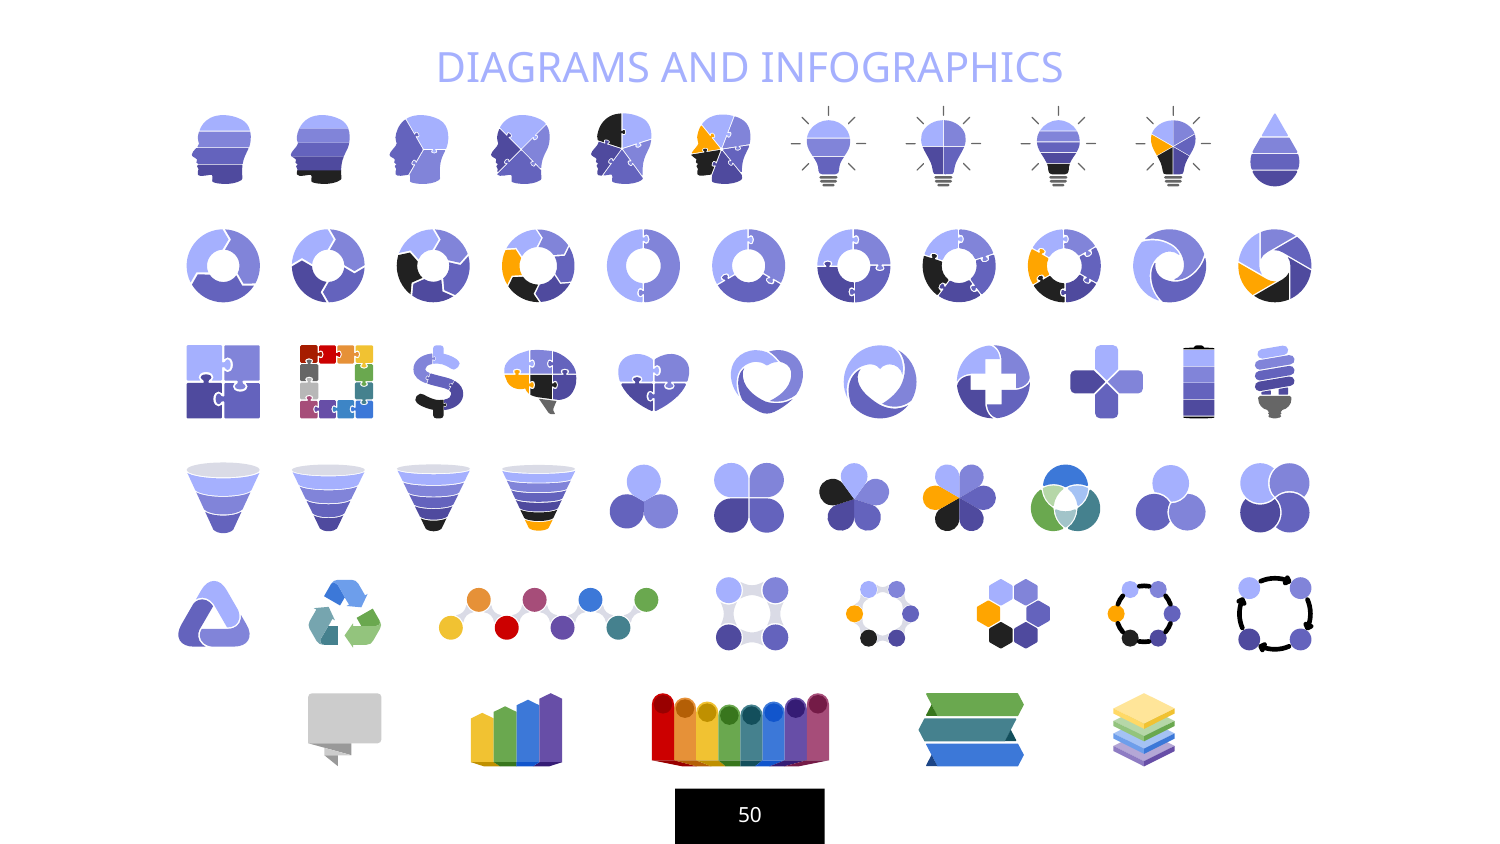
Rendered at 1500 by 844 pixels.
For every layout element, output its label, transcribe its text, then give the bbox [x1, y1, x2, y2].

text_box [490, 113, 552, 187]
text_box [1132, 464, 1207, 531]
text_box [438, 587, 659, 640]
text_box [291, 464, 366, 532]
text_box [186, 462, 260, 534]
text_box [790, 105, 867, 187]
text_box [389, 113, 452, 187]
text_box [651, 692, 830, 767]
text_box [413, 344, 464, 419]
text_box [730, 349, 804, 414]
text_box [177, 580, 251, 647]
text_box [1020, 105, 1097, 187]
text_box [308, 579, 382, 648]
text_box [1183, 345, 1215, 419]
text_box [712, 460, 786, 535]
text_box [1027, 229, 1102, 303]
slide_number 50 [675, 788, 825, 844]
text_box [299, 344, 374, 419]
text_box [711, 228, 786, 303]
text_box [1113, 692, 1175, 767]
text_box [186, 344, 260, 419]
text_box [918, 692, 1025, 767]
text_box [186, 229, 261, 303]
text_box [976, 578, 1051, 649]
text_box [396, 229, 470, 303]
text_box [845, 580, 920, 647]
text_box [1070, 344, 1144, 419]
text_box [191, 113, 252, 187]
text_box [817, 228, 891, 303]
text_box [922, 462, 997, 534]
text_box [590, 112, 653, 187]
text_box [290, 112, 351, 187]
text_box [501, 464, 576, 531]
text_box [843, 345, 917, 419]
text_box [1238, 228, 1312, 303]
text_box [715, 576, 789, 651]
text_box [291, 229, 365, 303]
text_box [606, 228, 681, 303]
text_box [1132, 228, 1207, 303]
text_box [606, 464, 681, 532]
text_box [307, 693, 382, 767]
title DIAGRAMS AND INFOGRAPHICS [140, 40, 1360, 106]
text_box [905, 105, 982, 187]
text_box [1254, 344, 1296, 419]
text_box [1107, 580, 1181, 647]
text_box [1250, 113, 1300, 187]
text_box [501, 228, 576, 303]
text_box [922, 228, 996, 303]
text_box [470, 692, 563, 767]
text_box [1238, 576, 1312, 651]
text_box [690, 113, 752, 187]
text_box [1238, 462, 1312, 533]
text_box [396, 464, 471, 532]
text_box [503, 349, 577, 415]
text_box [956, 344, 1031, 419]
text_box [616, 352, 691, 412]
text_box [1027, 464, 1102, 532]
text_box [1135, 105, 1212, 187]
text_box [817, 462, 891, 533]
